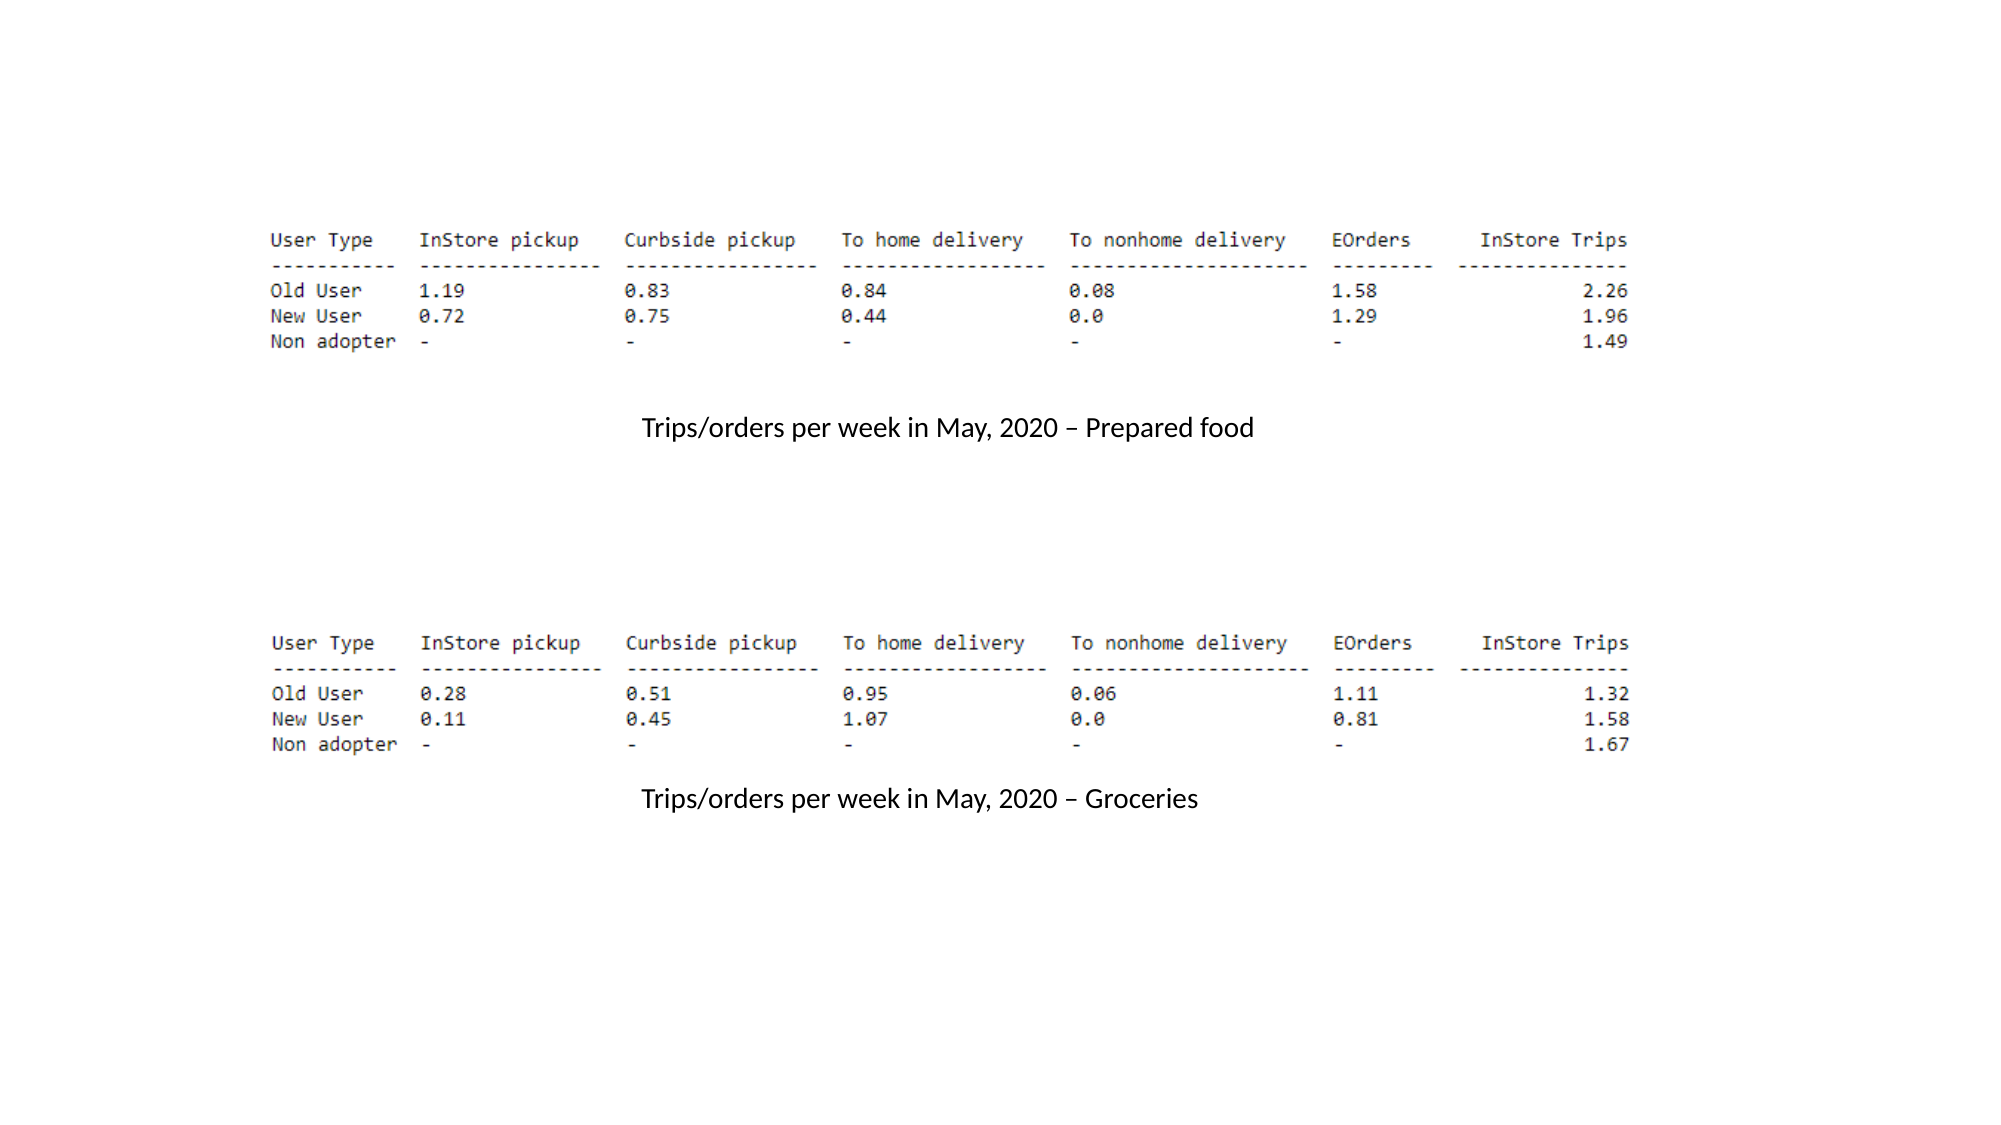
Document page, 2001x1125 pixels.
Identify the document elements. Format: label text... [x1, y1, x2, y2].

text_box Trips/orders per week in May, 2020 – Groceries [626, 771, 1215, 822]
picture [262, 220, 1686, 363]
picture [262, 620, 1738, 763]
text_box Trips/orders per week in May, 2020 – Prepared food [627, 400, 1271, 451]
